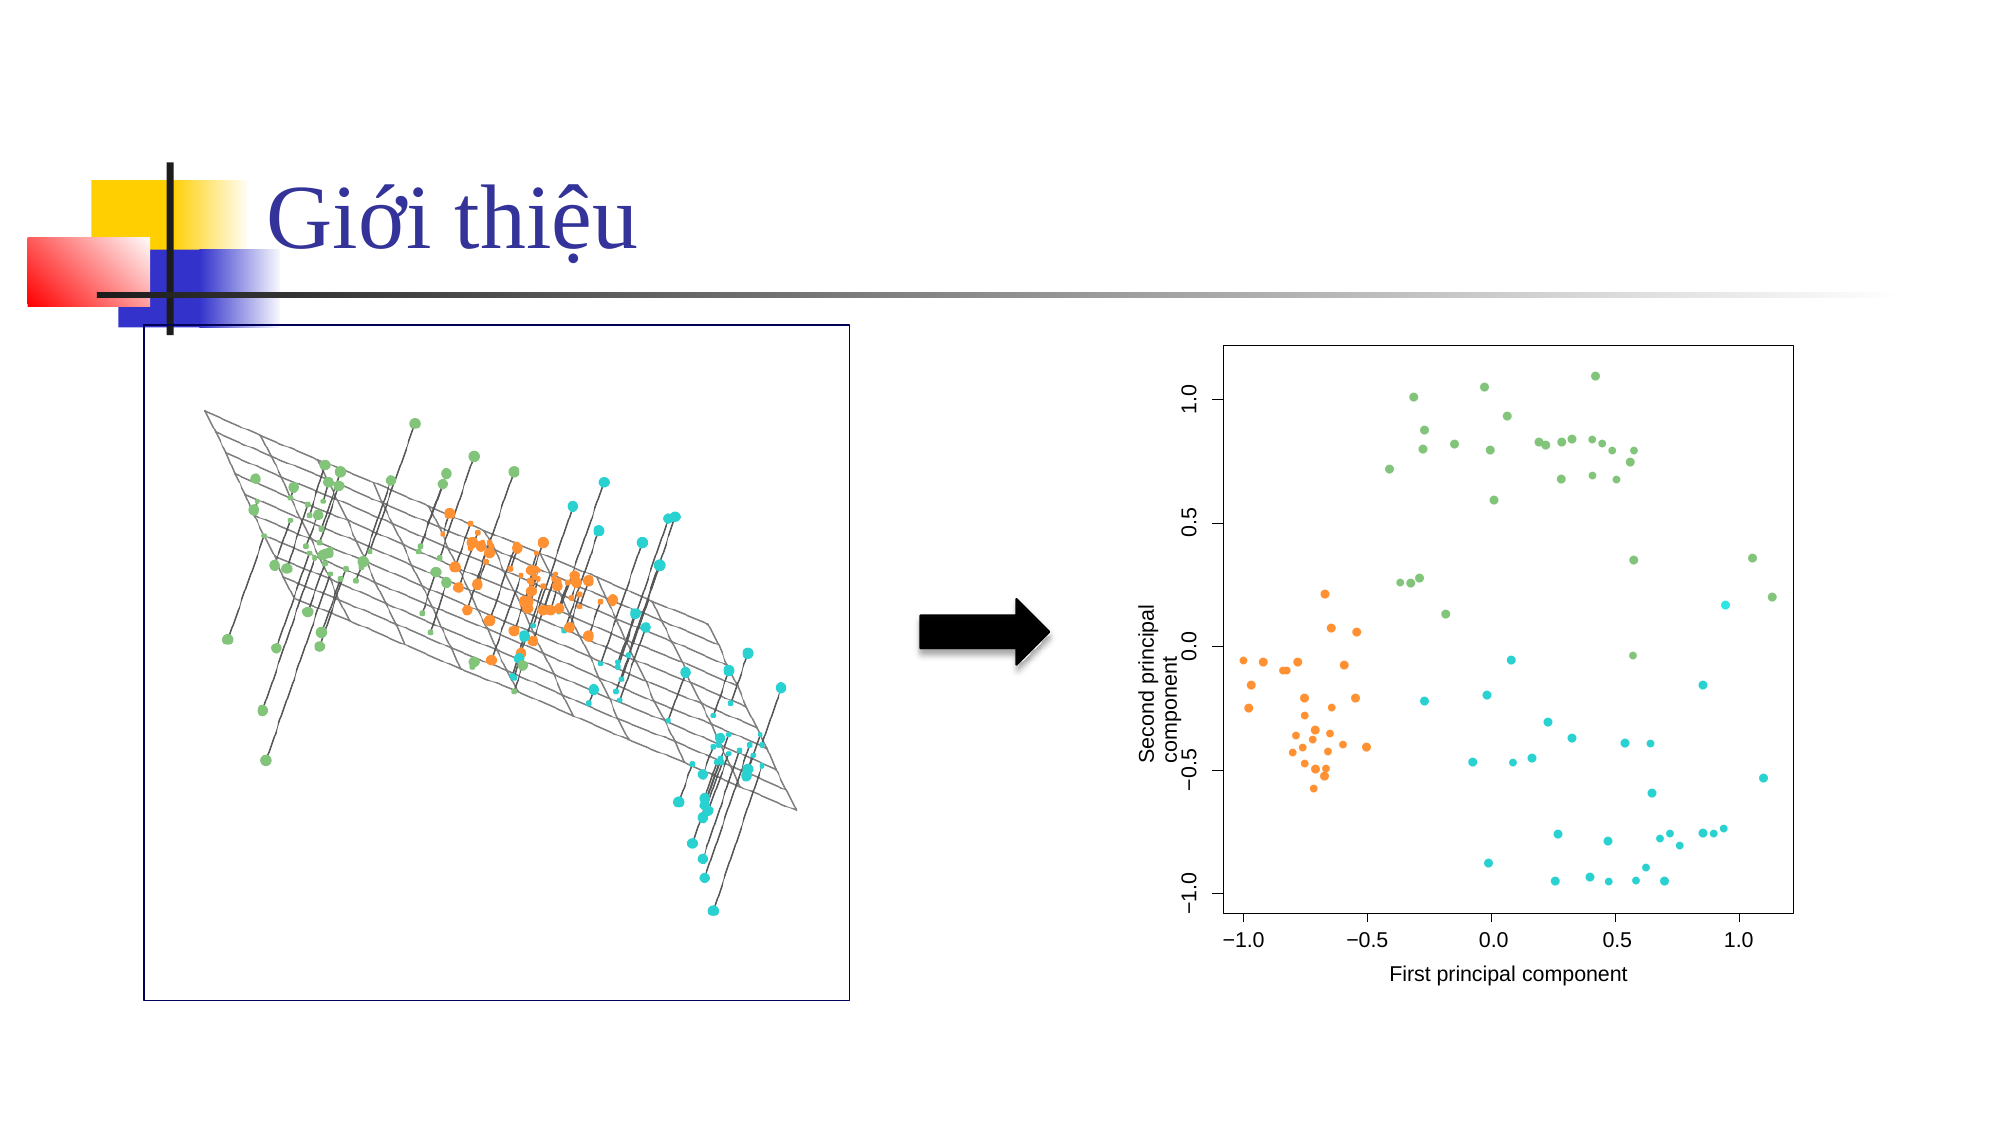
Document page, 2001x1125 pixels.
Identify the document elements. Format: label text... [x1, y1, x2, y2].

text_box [143, 325, 1794, 1001]
title Giới thiệu [251, 34, 1956, 275]
